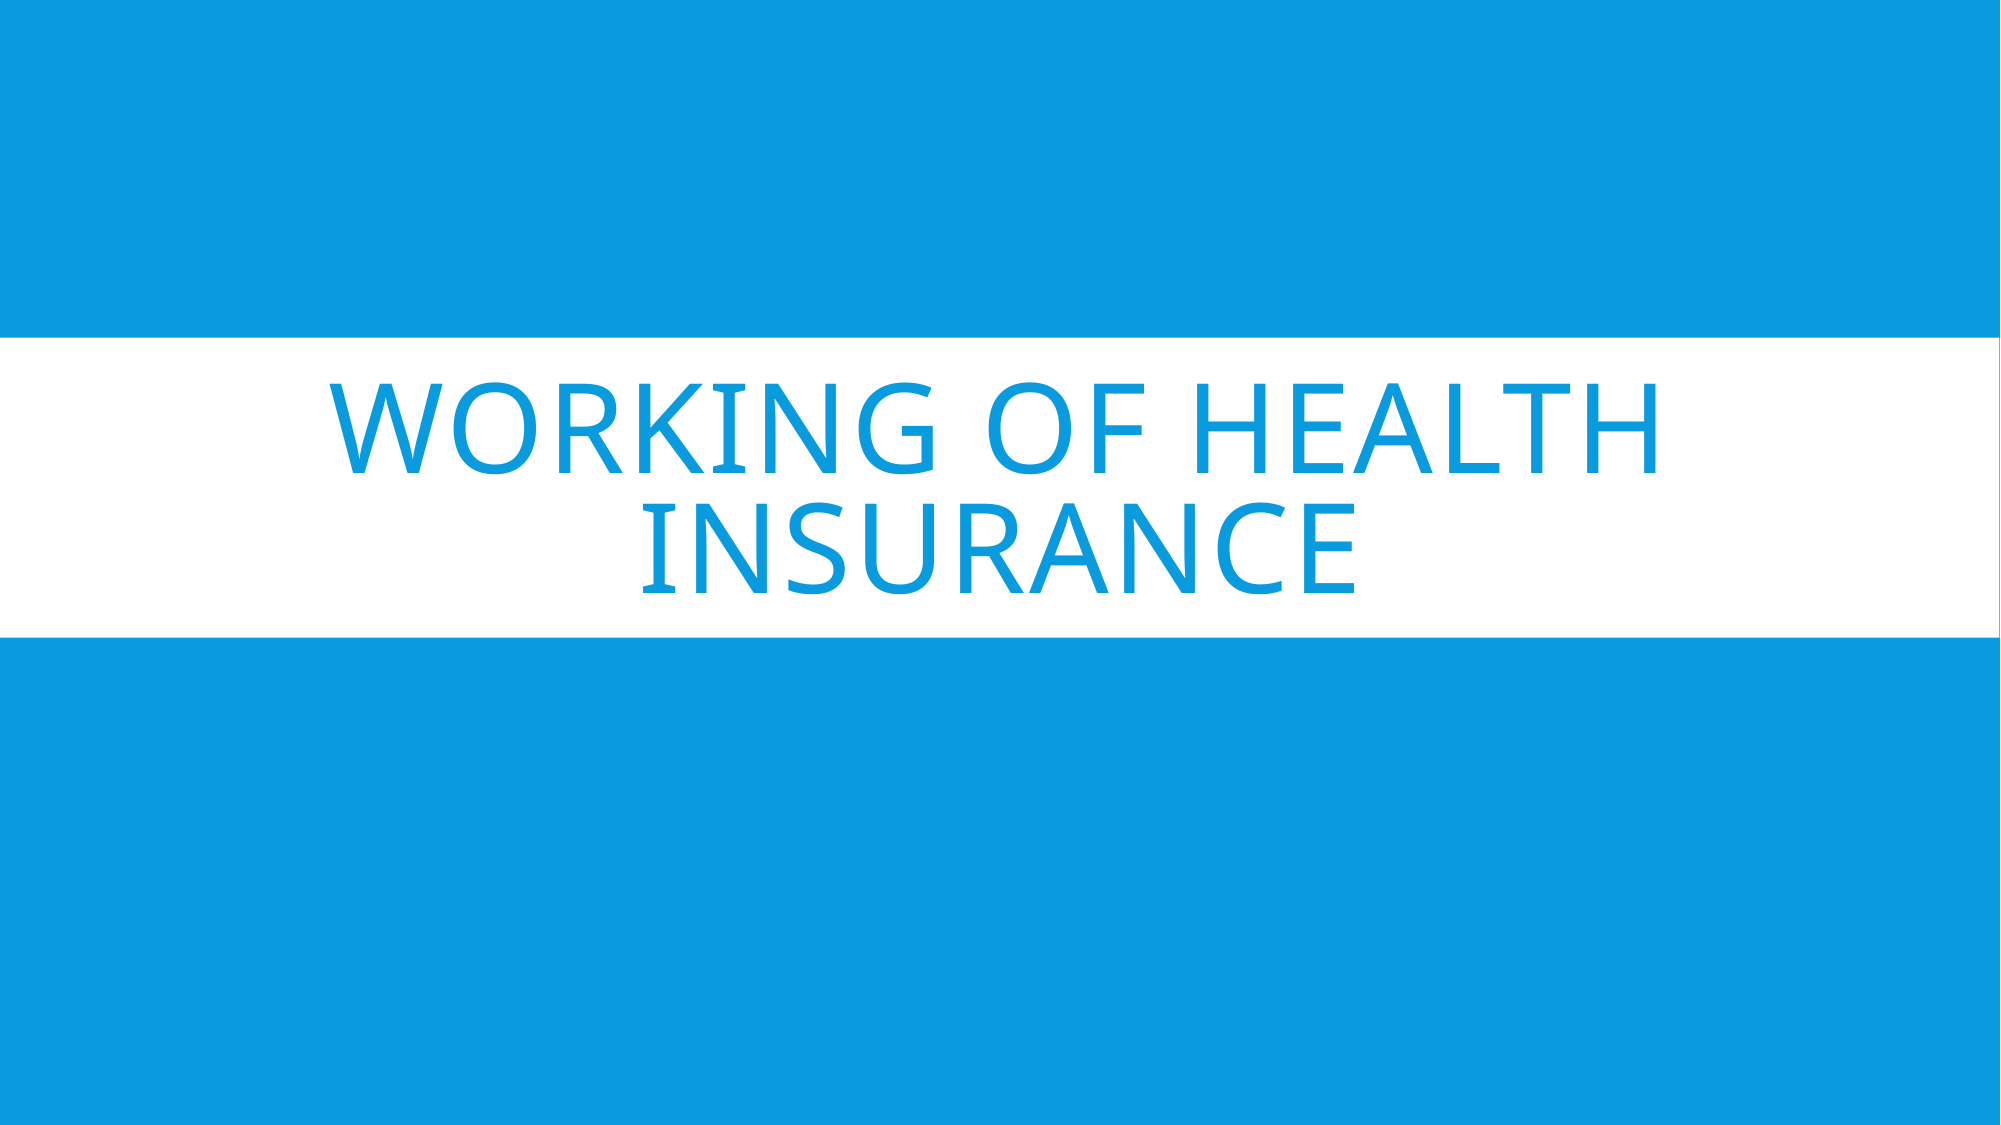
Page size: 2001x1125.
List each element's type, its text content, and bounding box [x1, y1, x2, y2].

title WORKING OF HEALTH INSURANCE [60, 355, 1942, 641]
